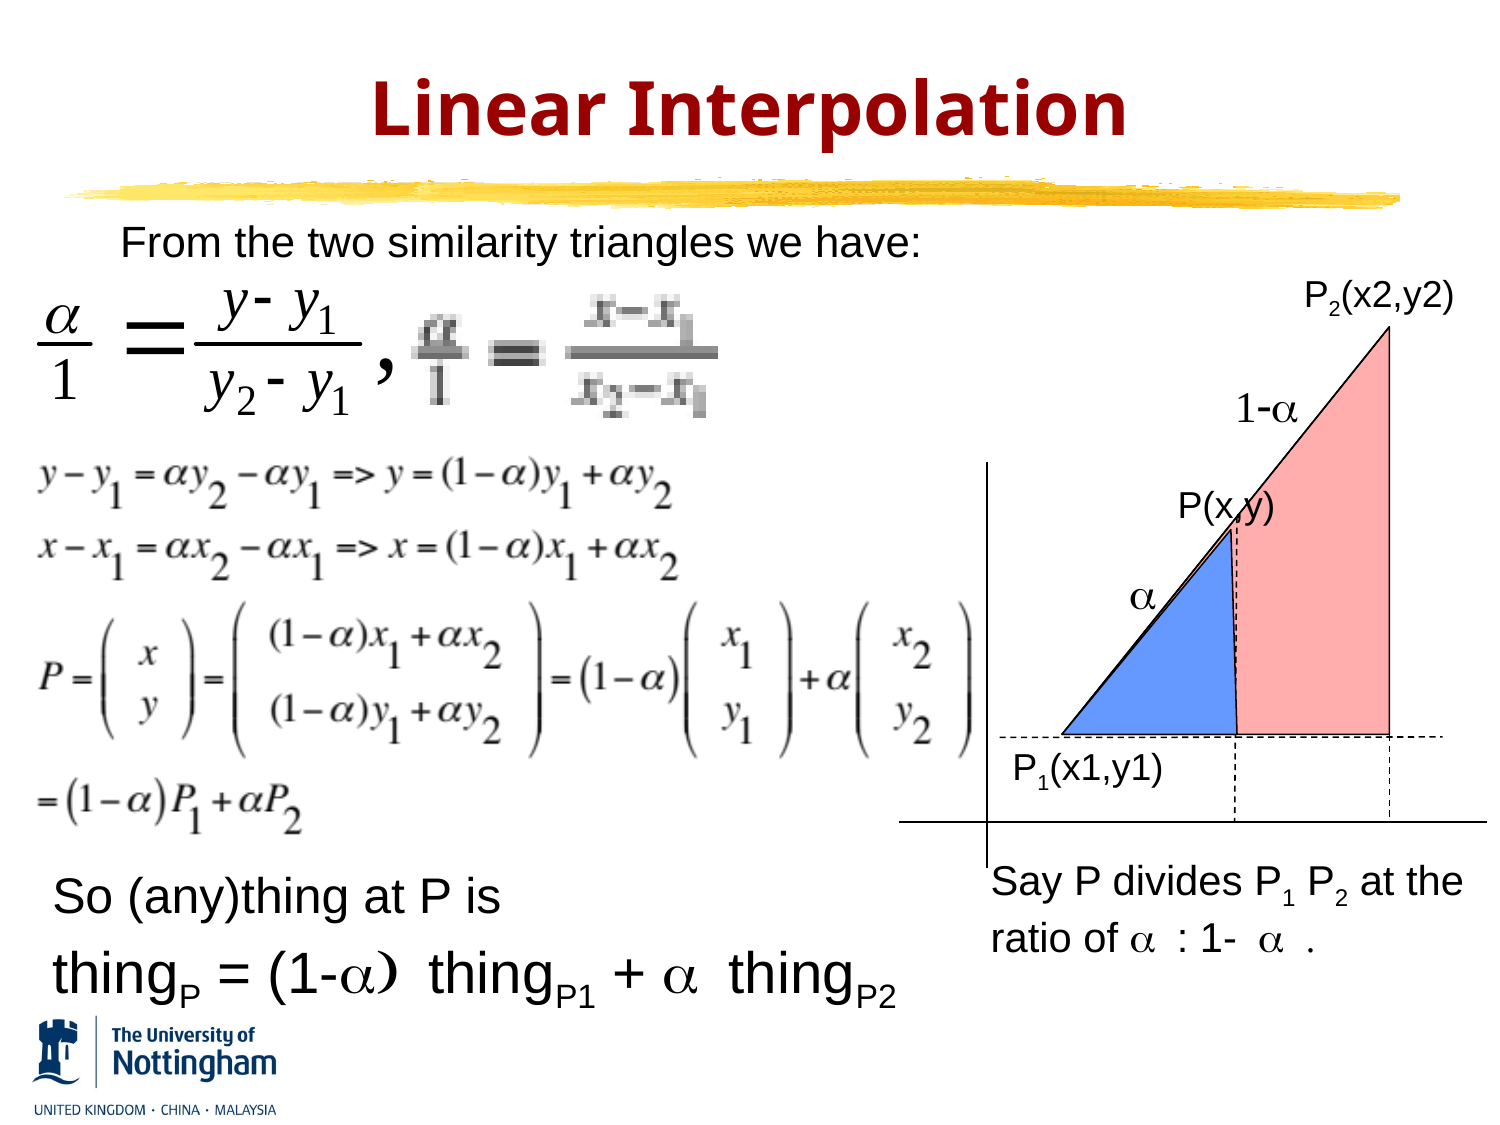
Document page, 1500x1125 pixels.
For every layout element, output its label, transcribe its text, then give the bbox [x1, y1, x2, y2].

text_box From the two similarity triangles we have: [105, 206, 938, 275]
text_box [399, 262, 726, 426]
picture [23, 1011, 293, 1125]
text_box Say P divides P1 P2 at the ratio of  : 1-  . [975, 846, 1489, 969]
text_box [1061, 326, 1389, 735]
title Linear Interpolation [112, 37, 1388, 173]
text_box So (any)thing at P is thingP = (1-) thingP1 +  thingP2 [37, 856, 938, 1036]
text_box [1234, 516, 1238, 735]
picture [64, 172, 1400, 216]
text_box P1(x1,y1) [997, 742, 1179, 802]
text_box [22, 248, 412, 440]
text_box P2(x2,y2) [1288, 262, 1471, 329]
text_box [1234, 746, 1238, 823]
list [34, 449, 976, 838]
